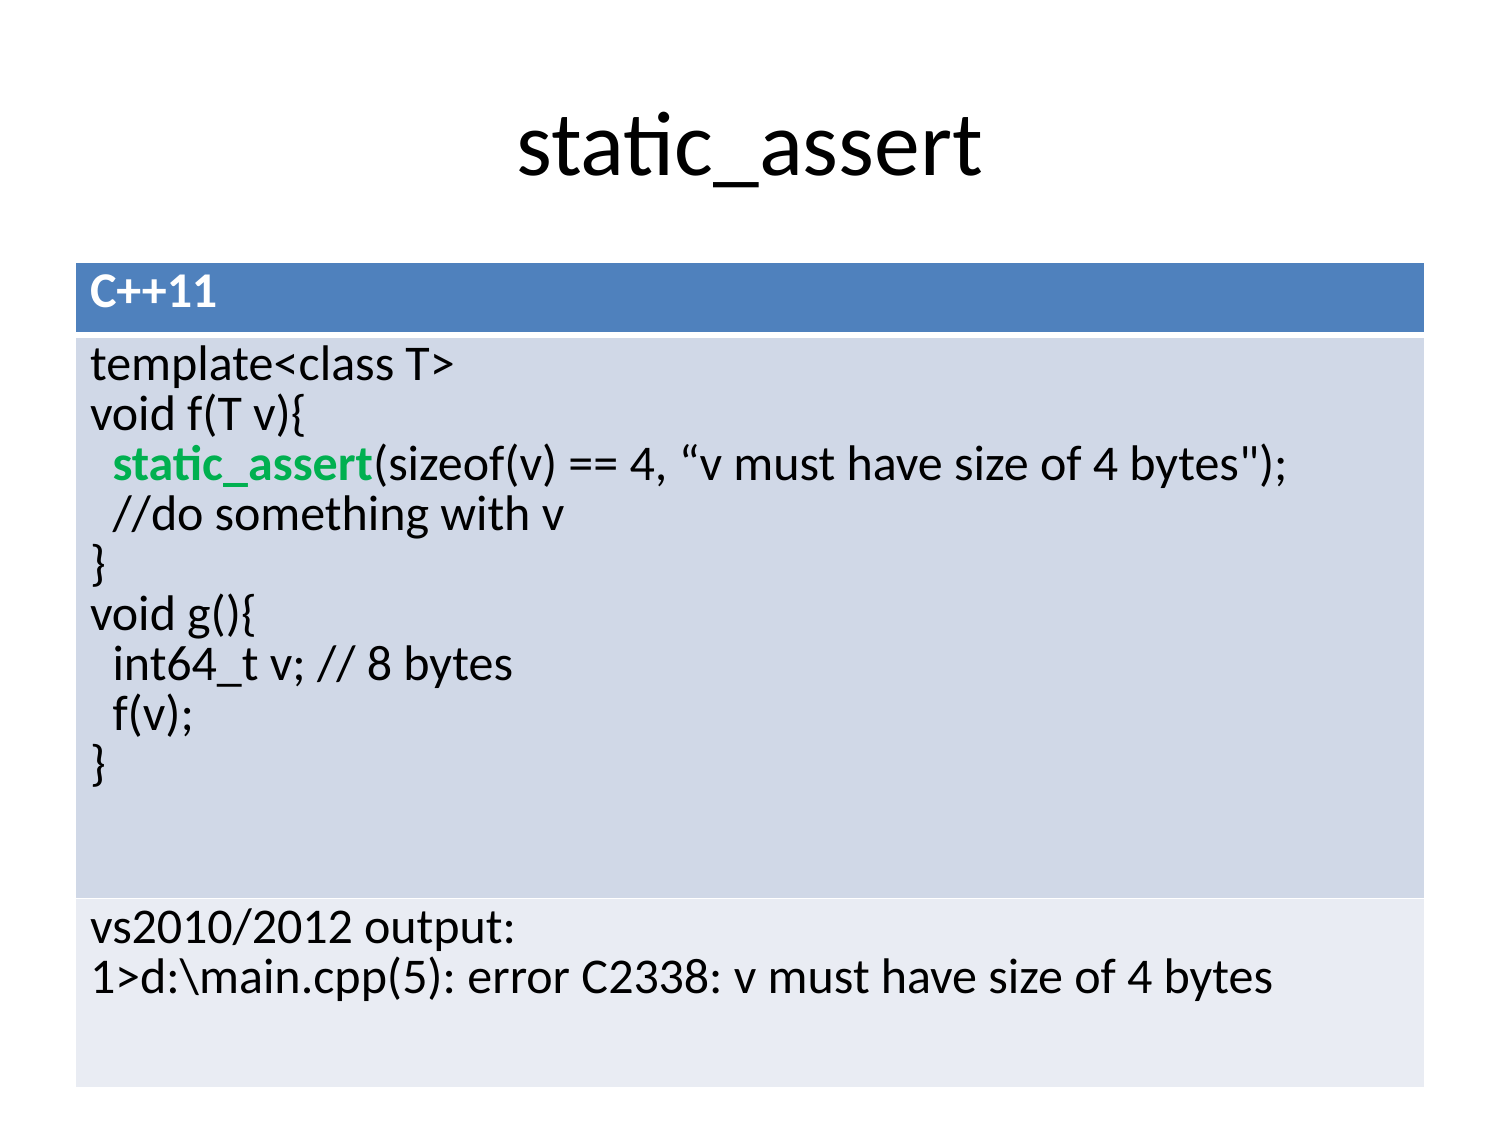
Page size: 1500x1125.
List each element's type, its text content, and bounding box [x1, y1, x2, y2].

title static_assert [75, 45, 1425, 233]
table_header C++11 [76, 263, 1424, 332]
table_cell template<class T> void f(T v){ static_assert(sizeof(v) == 4, “v must have size of 4 bytes"); //do something with v } void g(){ int64_t v; // 8 bytes f(v); } [76, 338, 1424, 898]
table_cell vs2010/2012 output: 1>d:\main.cpp(5): error C2338: v must have size of 4 bytes [76, 899, 1424, 1087]
